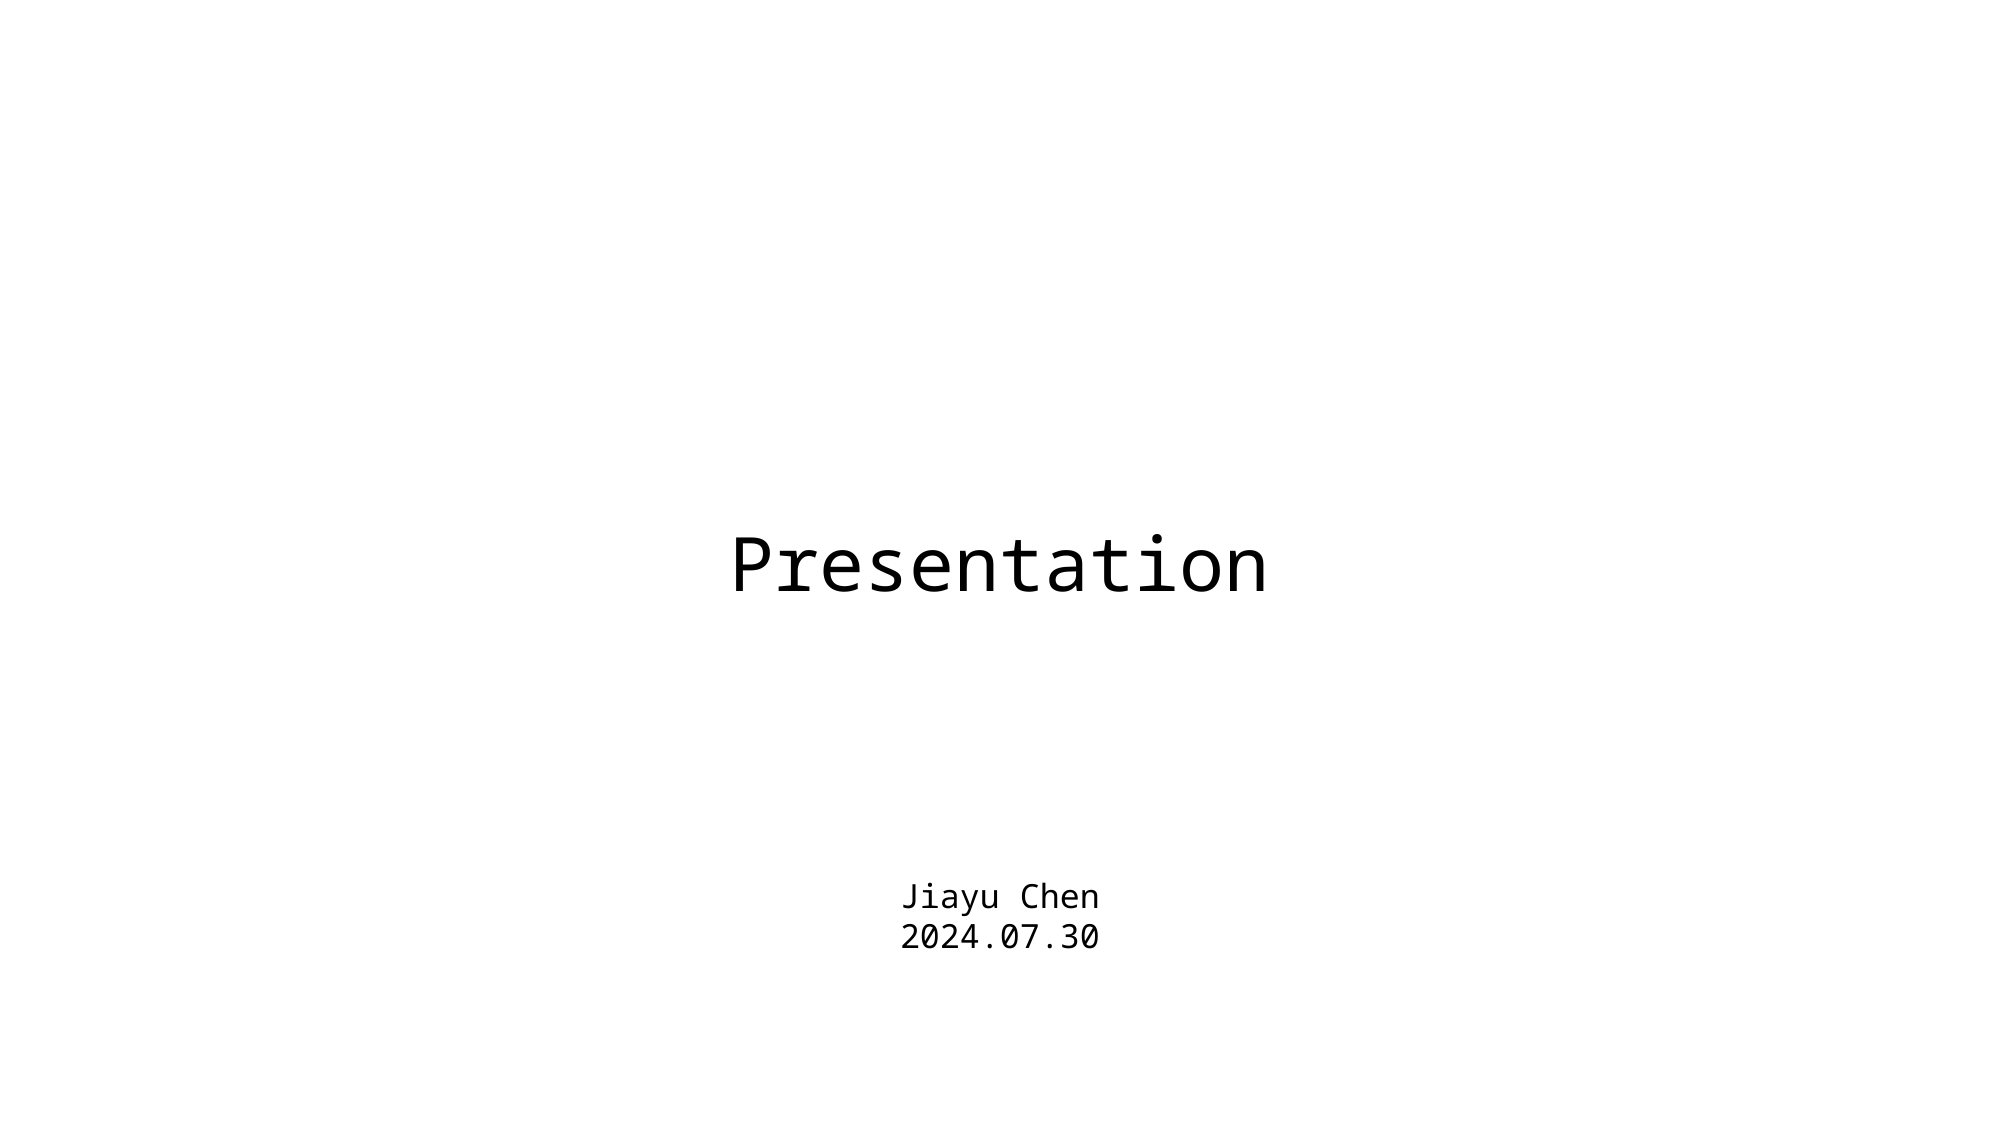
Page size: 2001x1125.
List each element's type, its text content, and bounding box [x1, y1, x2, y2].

text_box Presentation [258, 509, 1742, 615]
text_box Jiayu Chen 2024.07.30 [827, 868, 1173, 964]
